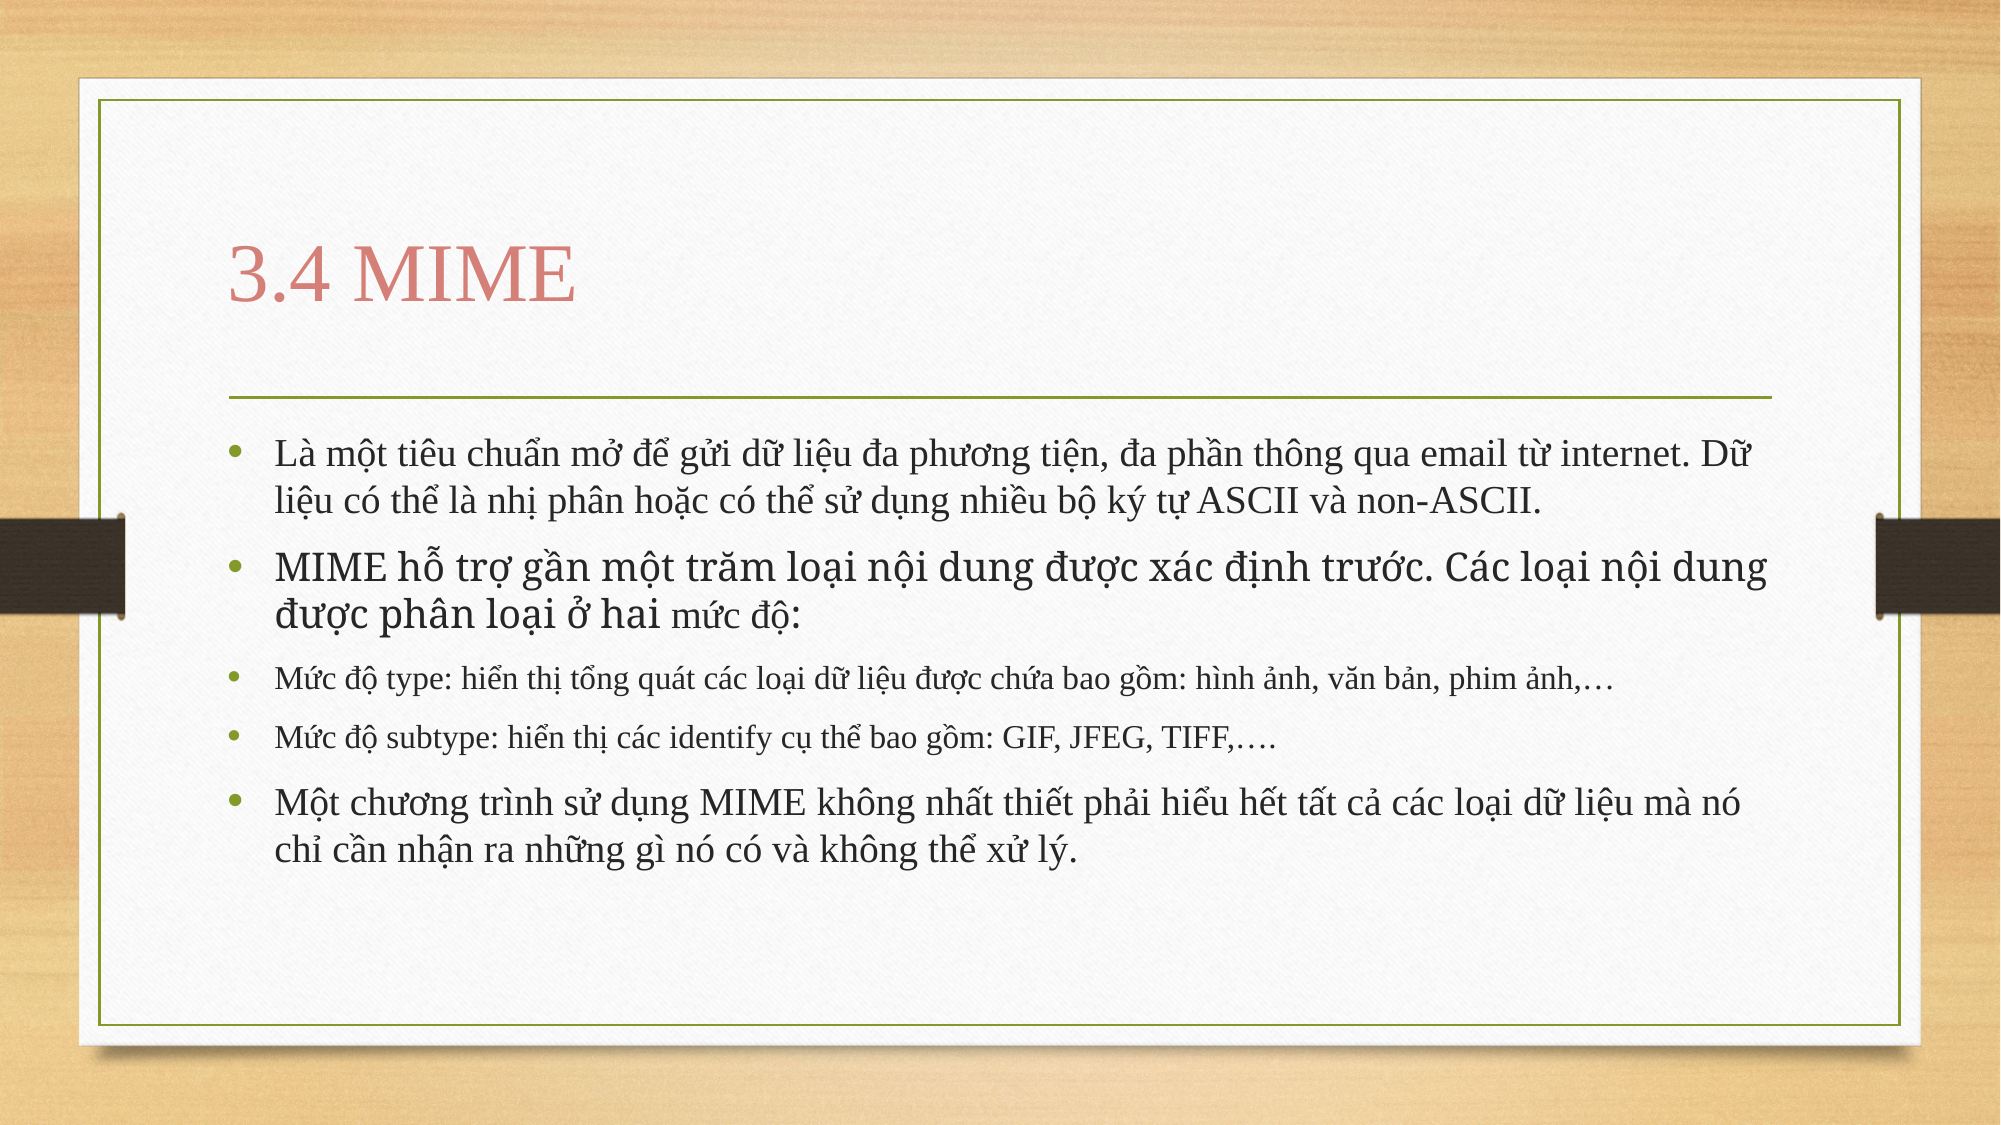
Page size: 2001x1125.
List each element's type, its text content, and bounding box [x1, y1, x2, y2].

title 3.4 MIME [212, 161, 1788, 375]
list Là một tiêu chuẩn mở để gửi dữ liệu đa phương tiện, đa phần thông qua email từ internet. Dữ liệu có thể là nhị phân hoặc có thể sử dụng nhiều bộ ký tự ASCII và non-ASCII. MIME hỗ trợ gần một trăm loại nội dung được xác định trước. Các loại nội dung được phân loại ở hai mức độ: Mức độ type: hiển thị tổng quát các loại dữ liệu được chứa bao gồm: hình ảnh, văn bản, phim ảnh,… Mức độ subtype: hiển thị các identify cụ thể bao gồm: GIF, JFEG, TIFF,…. Một chương trình sử dụng MIME không nhất thiết phải hiểu hết tất cả các loại dữ liệu mà nó chỉ cần nhận ra những gì nó có và không thể xử lý. [212, 419, 1788, 964]
picture [0, 0, 2001, 1125]
